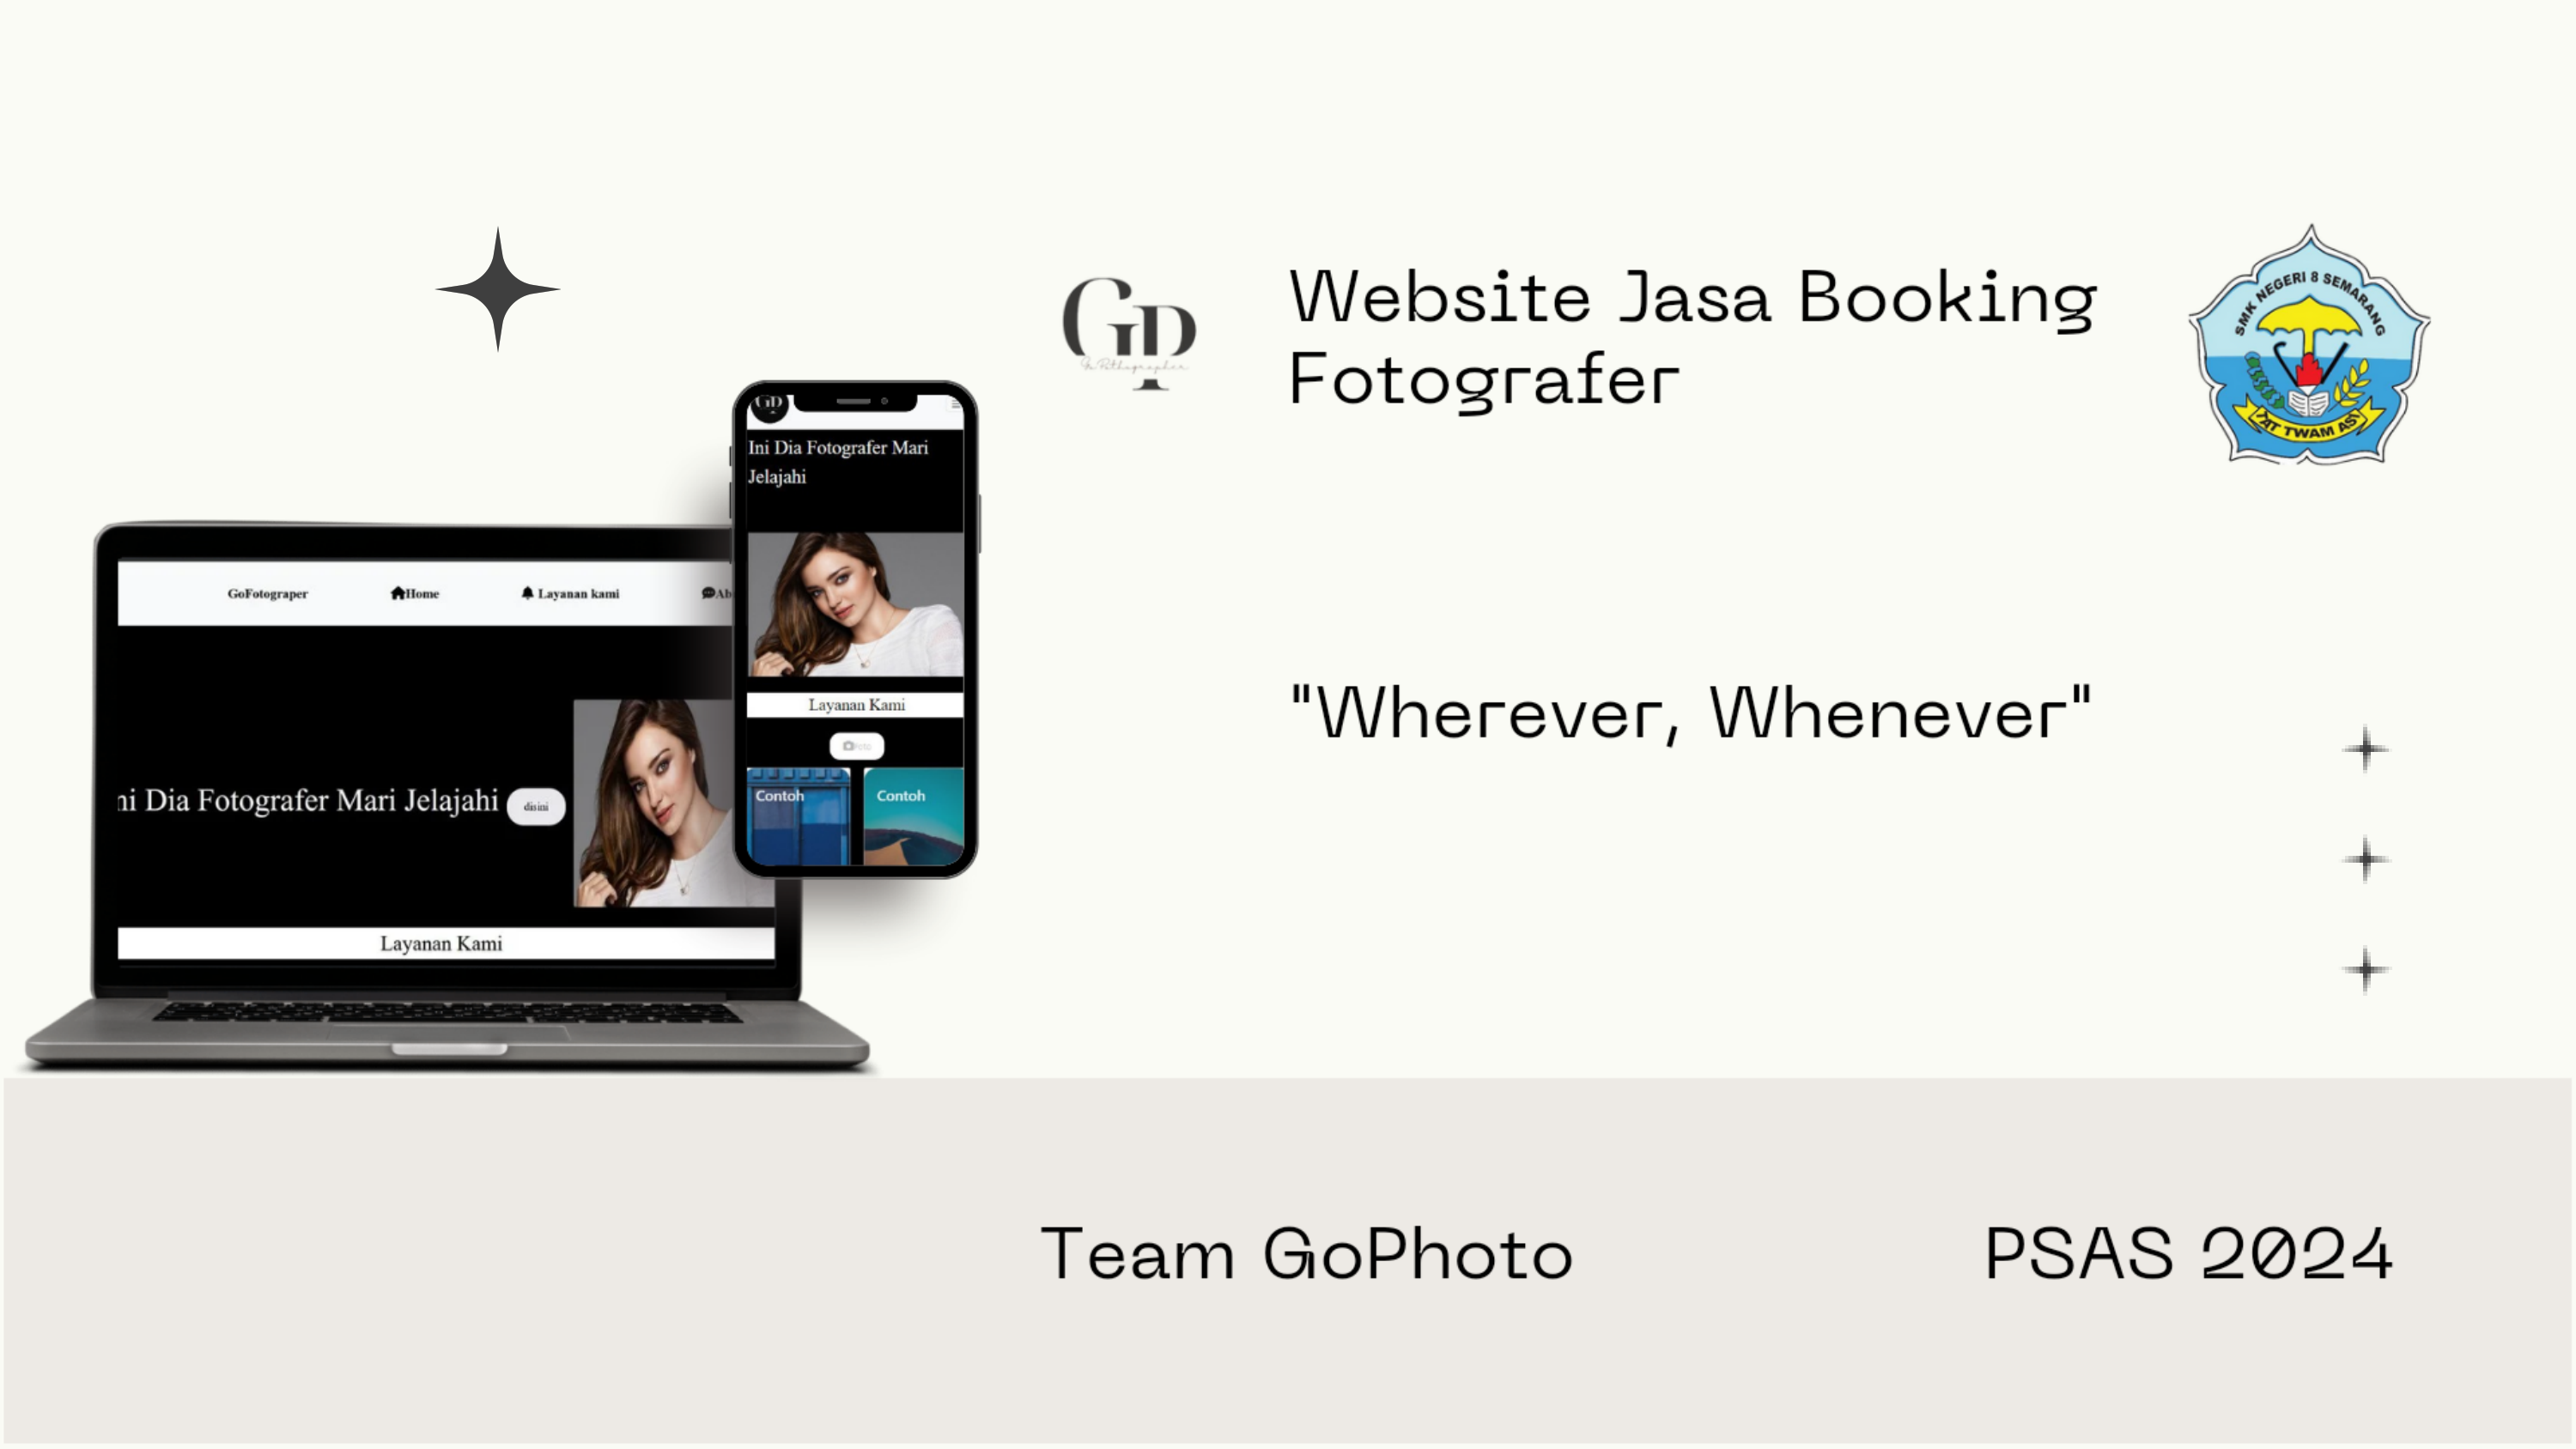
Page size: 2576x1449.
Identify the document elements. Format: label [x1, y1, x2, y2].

text_box [2338, 724, 2397, 997]
text_box [0, 0, 2576, 1449]
text_box [434, 226, 562, 353]
